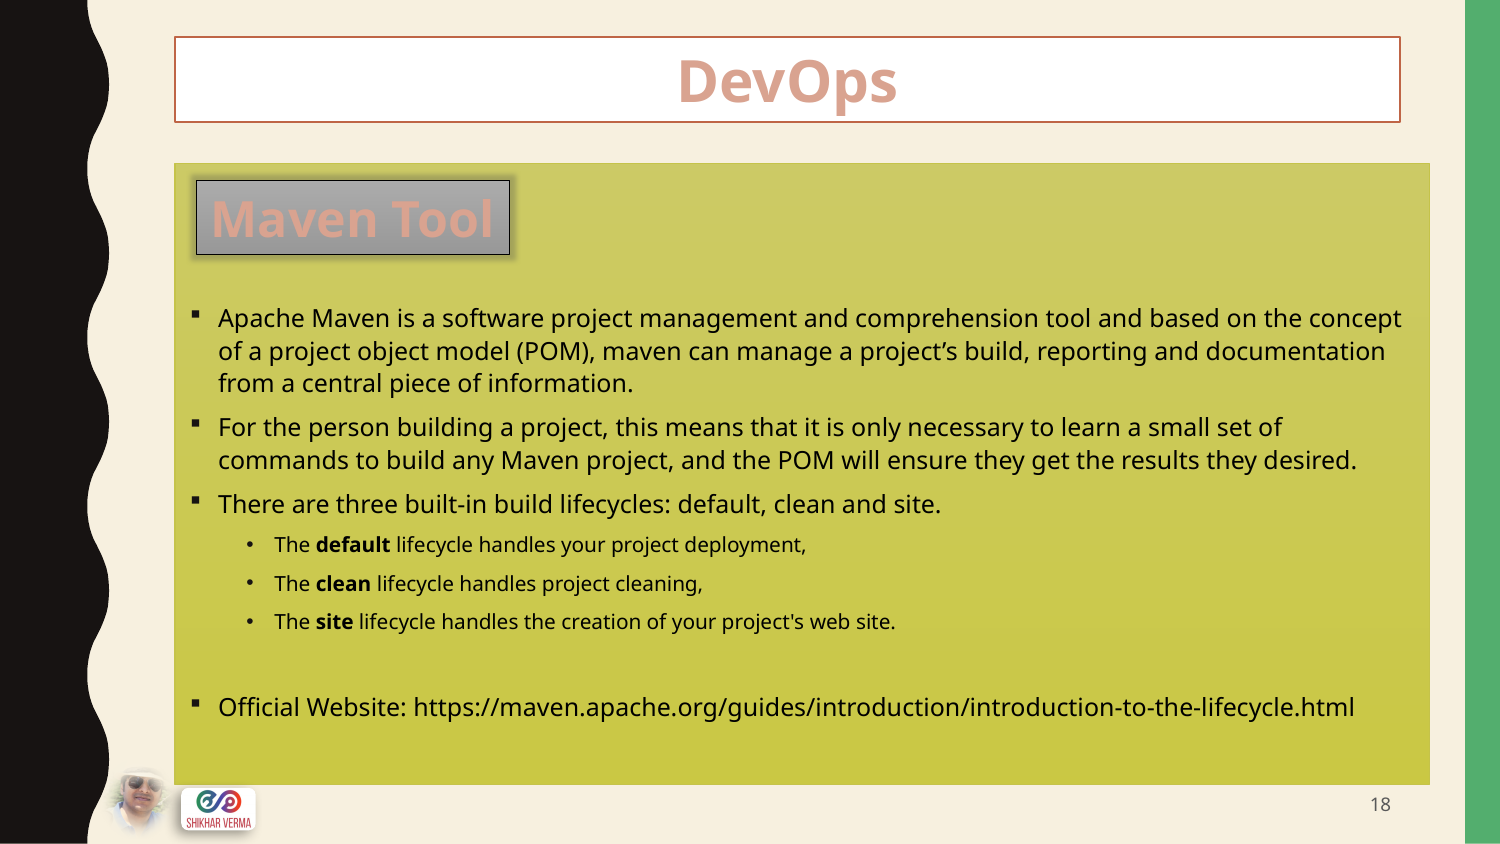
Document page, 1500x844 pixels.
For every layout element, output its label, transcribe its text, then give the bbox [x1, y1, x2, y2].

text_box Maven Tool [196, 180, 510, 255]
picture [93, 752, 256, 844]
text_box DevOps [174, 36, 1401, 123]
title [224, 37, 1425, 163]
slide_number 18 [1059, 785, 1407, 827]
list Apache Maven is a software project management and comprehension tool and based on the concept of a project object model (POM), maven can manage a project’s build, reporting and documentation from a central piece of information. For the person building a project, this means that it is only necessary to learn a small set of commands to build any Maven project, and the POM will ensure they get the results they desired. There are three built-in build lifecycles: default, clean and site. The default lifecycle handles your project deployment, The clean lifecycle handles project cleaning, The site lifecycle handles the creation of your project's web site. Official Website: https://maven.apache.org/guides/introduction/introduction-to-the-lifecycle.html [174, 163, 1430, 785]
